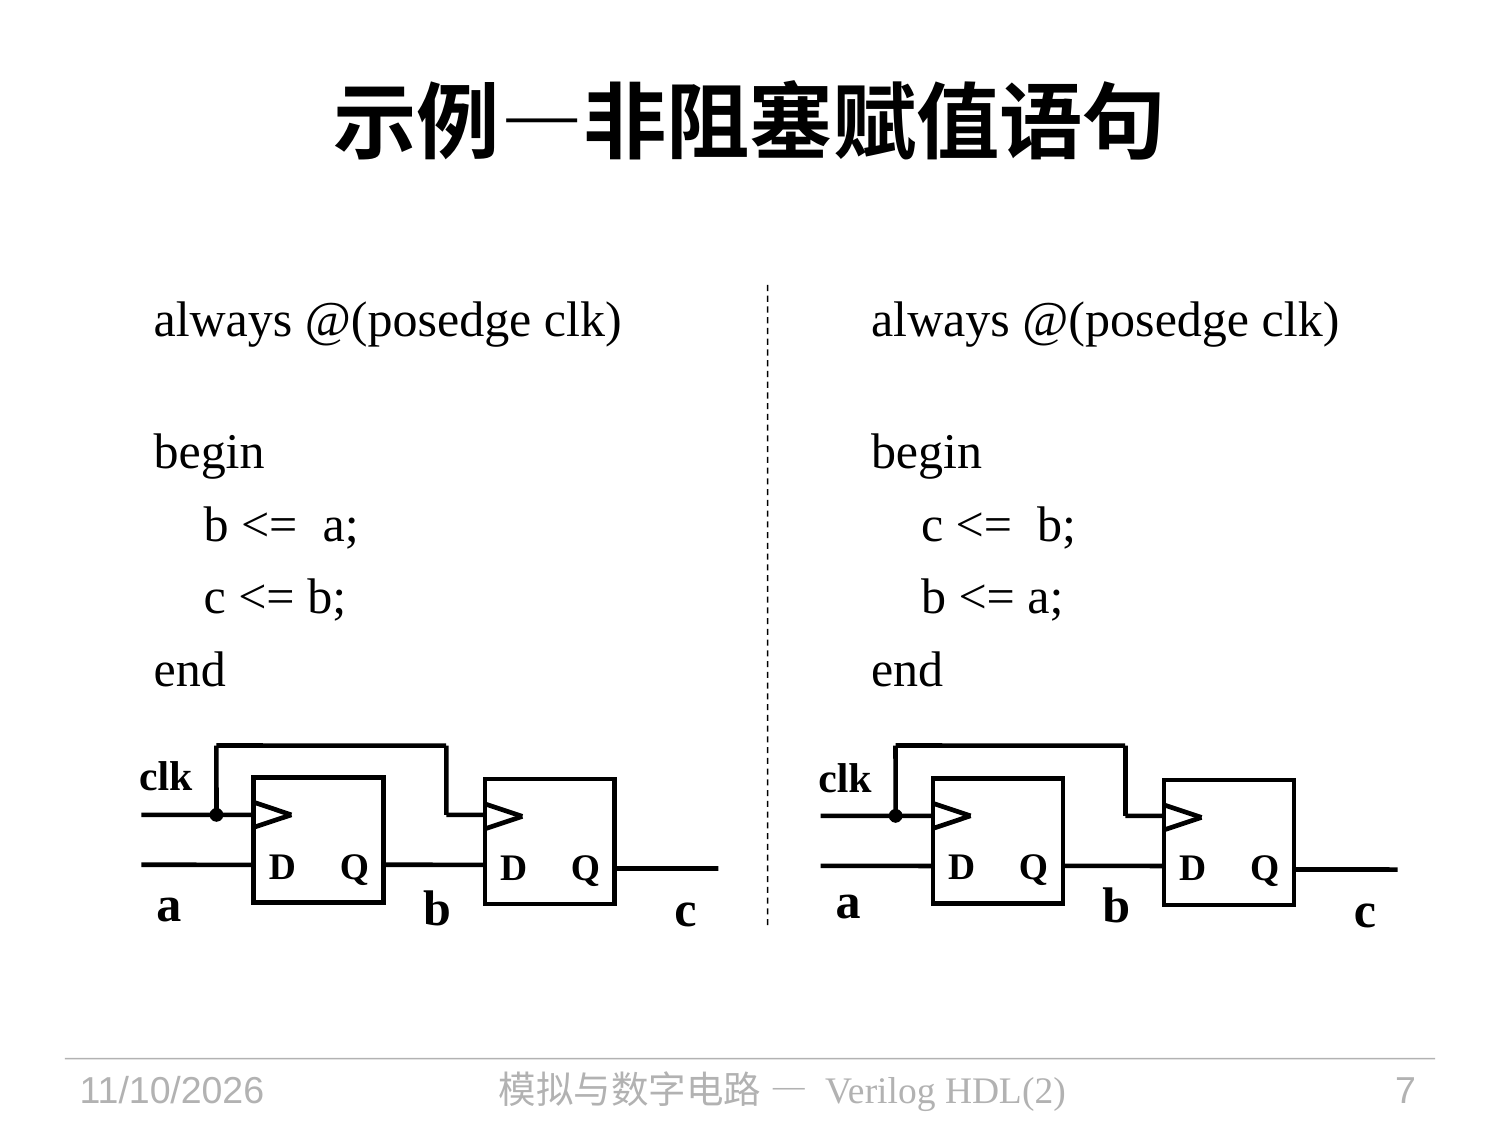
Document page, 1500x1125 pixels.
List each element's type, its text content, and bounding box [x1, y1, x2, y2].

text_box 模拟与数字电路 — Verilog HDL(2) [360, 1058, 1205, 1125]
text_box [802, 742, 1398, 945]
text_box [123, 741, 719, 944]
text_box 7 [1230, 1058, 1431, 1125]
text_box always @(posedge clk) begin c <= b; b <= a; end [856, 278, 1356, 704]
text_box 2022/10/20 [64, 1058, 348, 1125]
text_box always @(posedge clk) begin b <= a; c <= b; end [138, 278, 638, 704]
title 示例—非阻塞赋值语句 [75, 24, 1425, 213]
